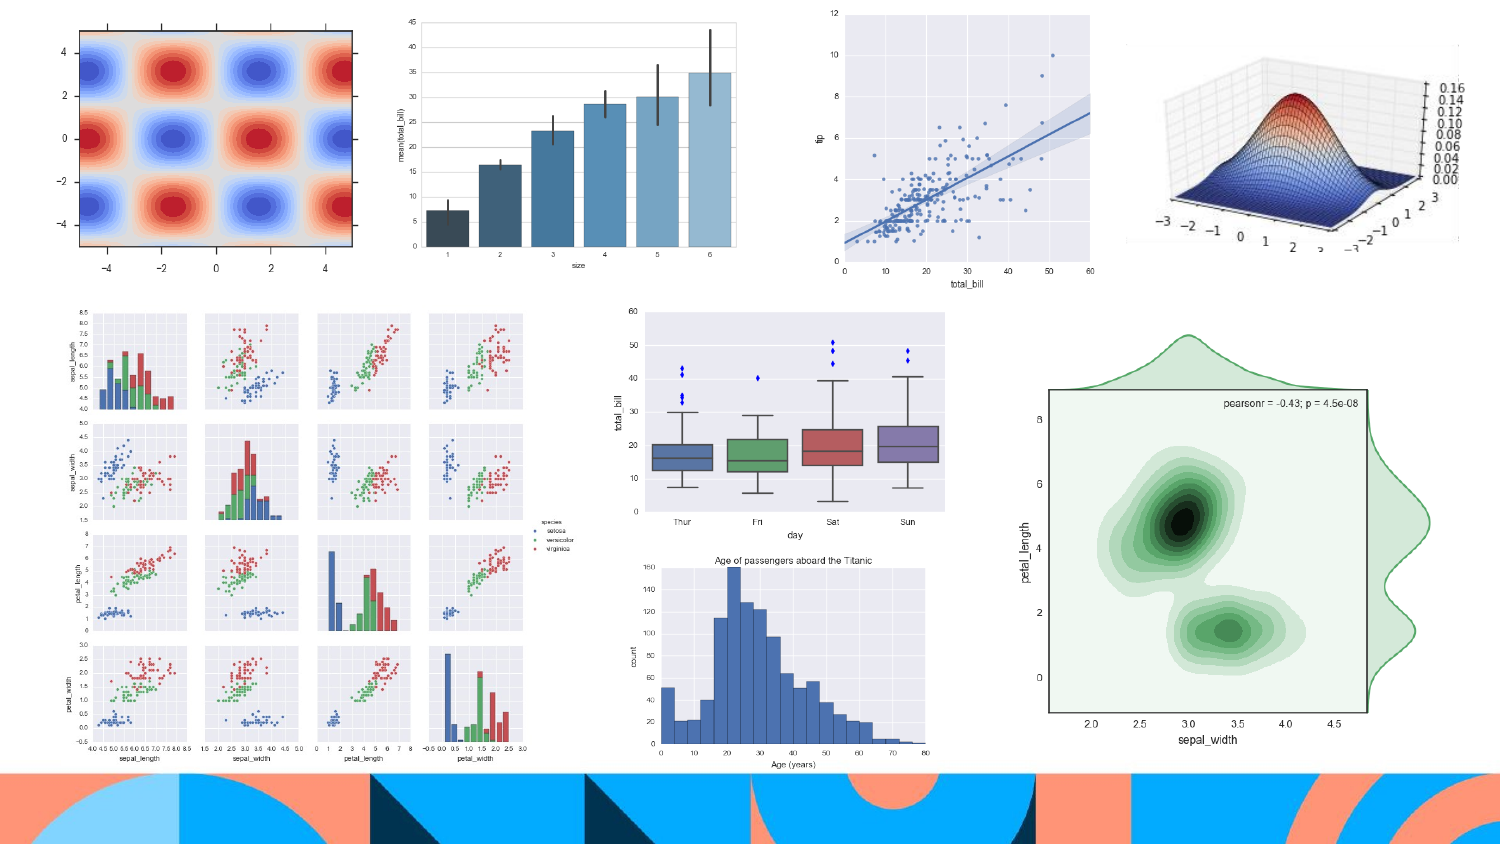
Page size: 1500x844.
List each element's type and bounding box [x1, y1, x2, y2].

picture [815, 9, 1095, 290]
picture [56, 23, 359, 272]
picture [1126, 43, 1466, 253]
picture [61, 305, 580, 767]
picture [397, 19, 738, 268]
text_box [0, 308, 1500, 844]
